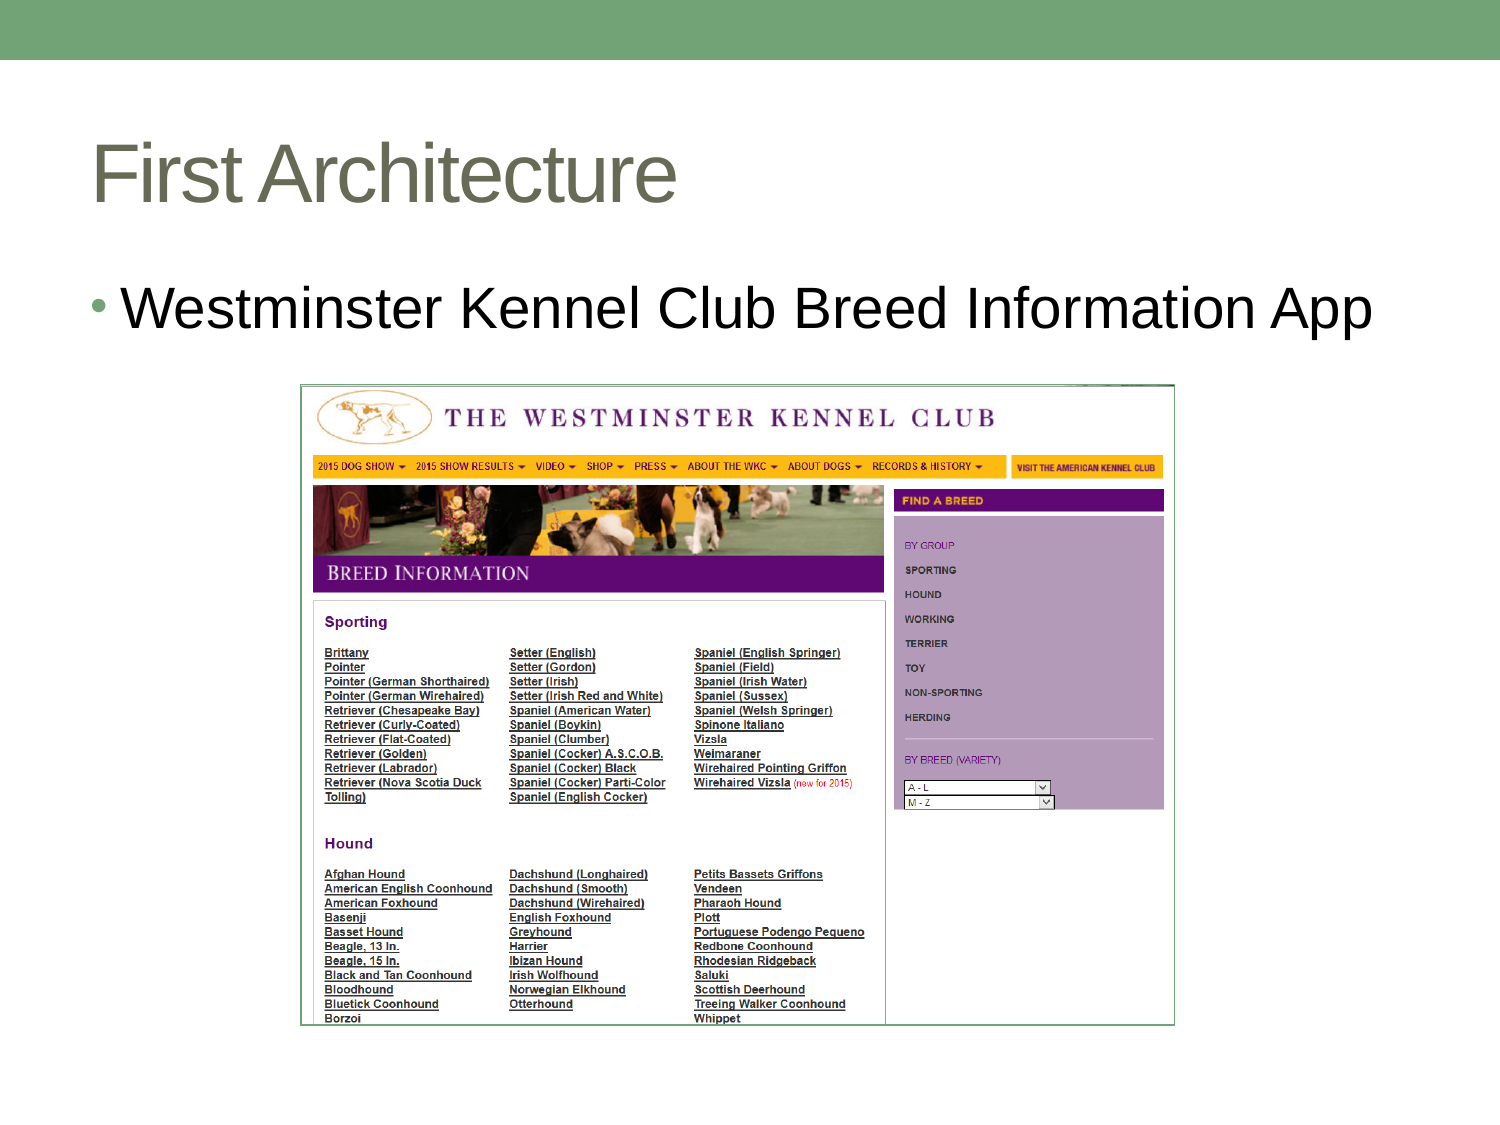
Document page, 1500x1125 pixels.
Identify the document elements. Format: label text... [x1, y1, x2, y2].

list Westminster Kennel Club Breed Information App [75, 262, 1425, 1063]
picture [300, 385, 1174, 1025]
title First Architecture [75, 87, 1425, 250]
